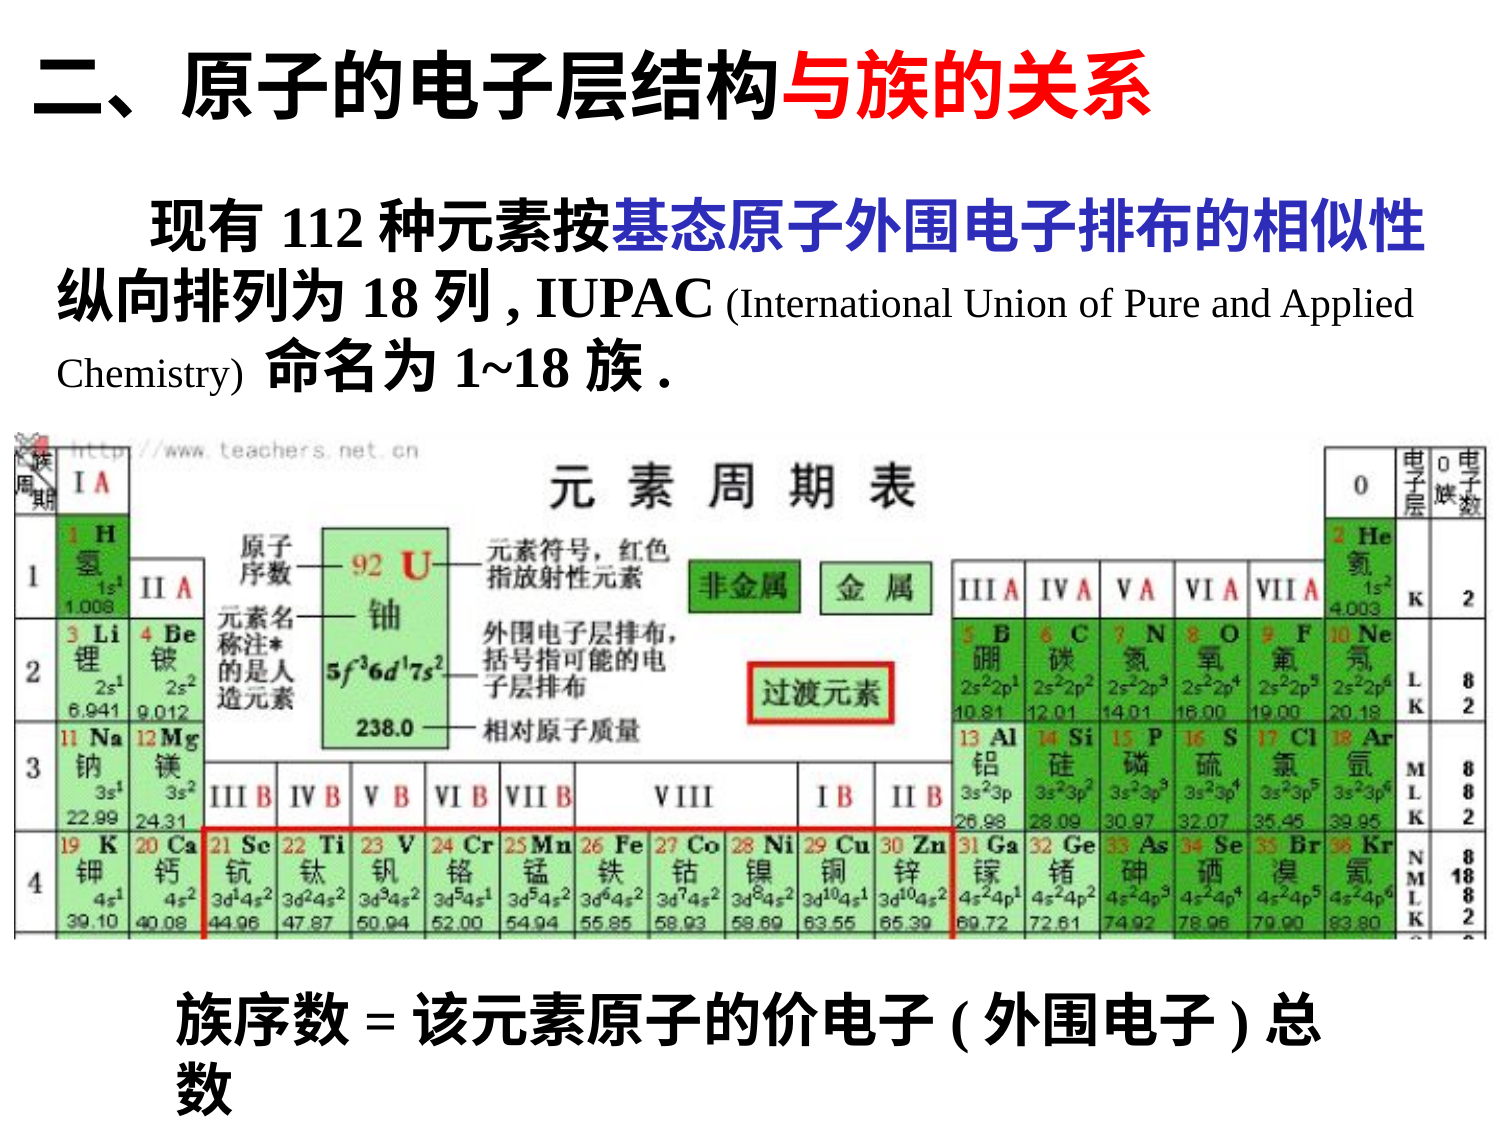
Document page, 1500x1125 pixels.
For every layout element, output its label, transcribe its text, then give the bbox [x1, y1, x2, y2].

text_box 二、原子的电子层结构与族的关系 [15, 30, 1424, 136]
picture [14, 432, 1500, 944]
text_box 族序数=该元素原子的价电子(外围电子)总数 [160, 976, 1355, 1125]
text_box 现有112种元素按基态原子外围电子排布的相似性纵向排列为18列, IUPAC (International Union of Pure and Applied Chemistry) 命名为1~18族. [41, 181, 1471, 407]
